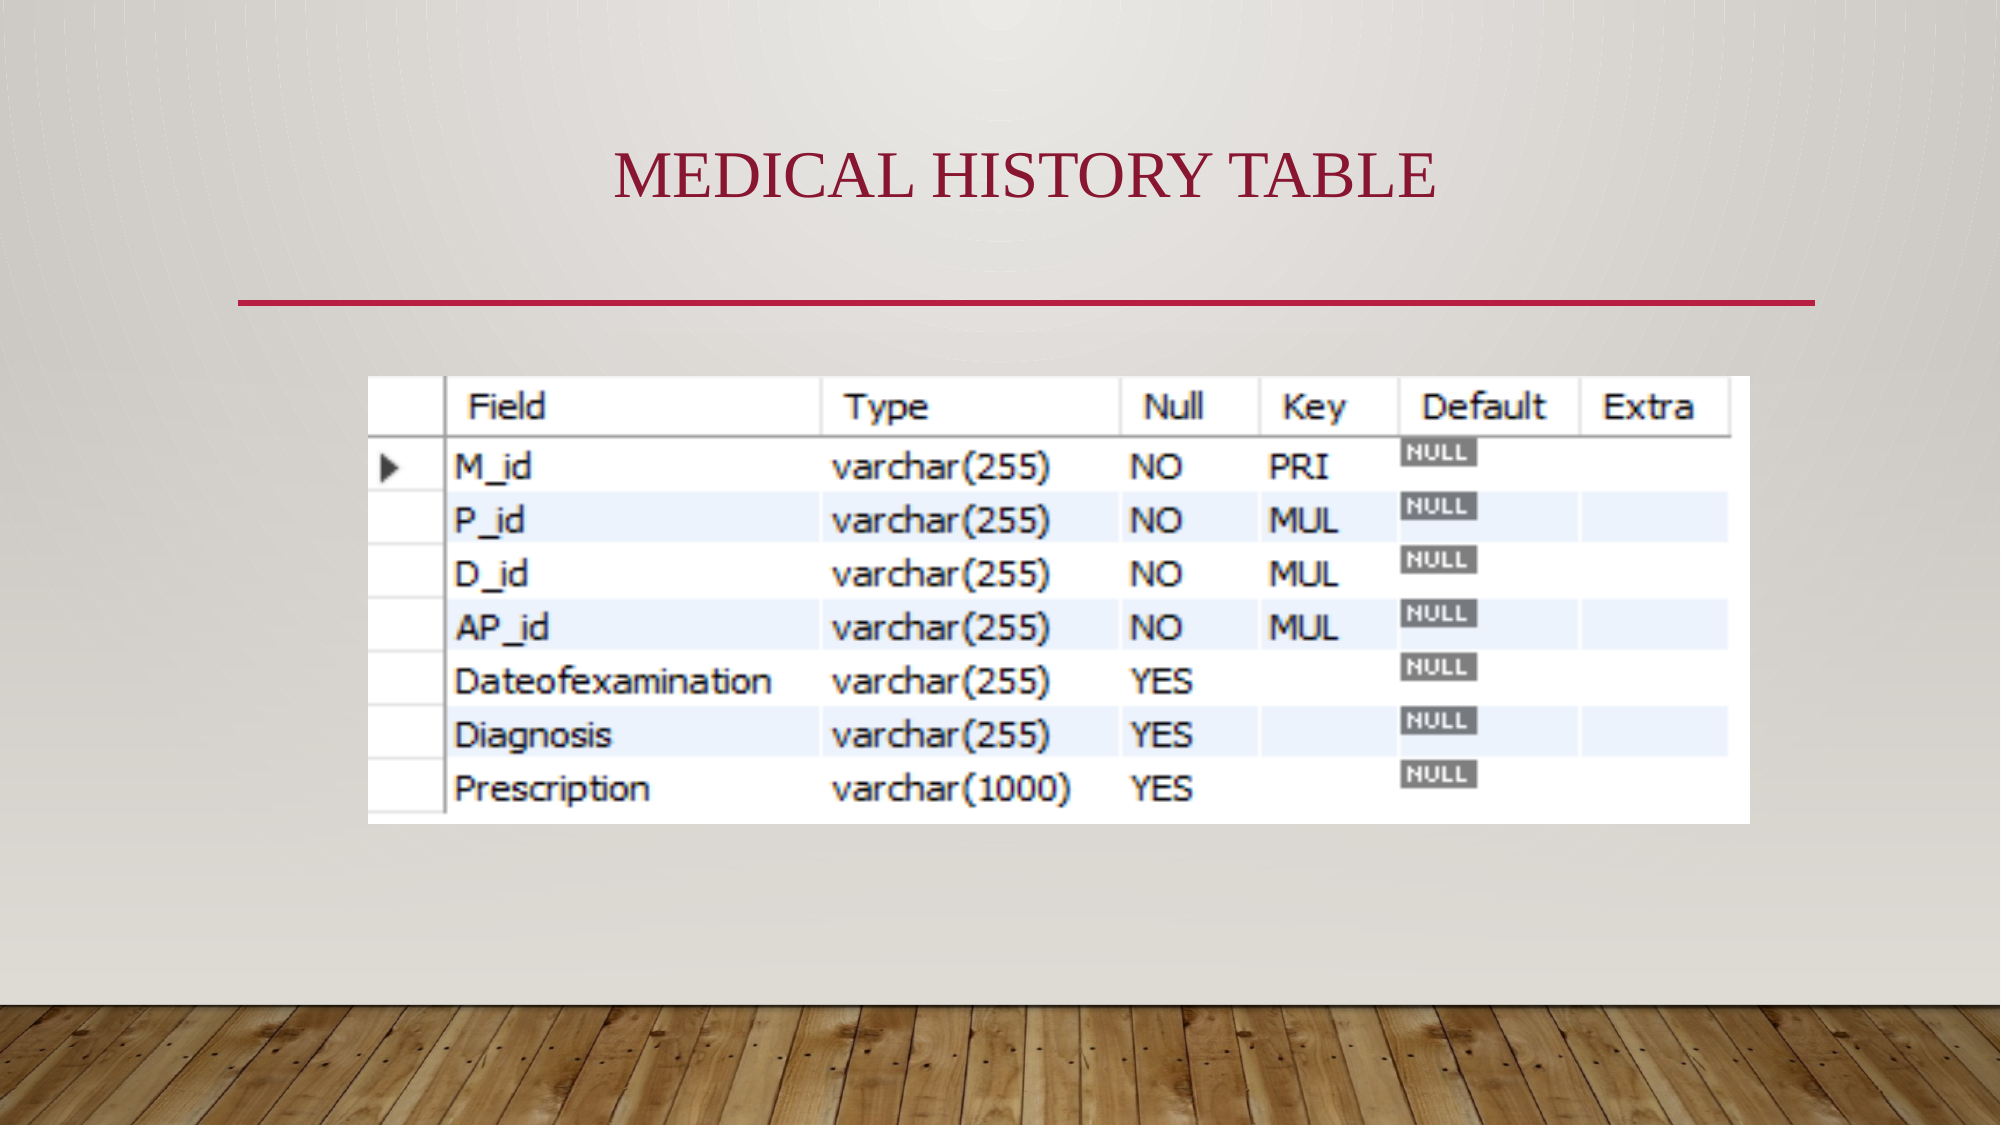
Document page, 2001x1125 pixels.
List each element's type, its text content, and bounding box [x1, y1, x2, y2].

picture [0, 1005, 2000, 1125]
title Medical history table [238, 131, 1814, 305]
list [368, 376, 1750, 824]
